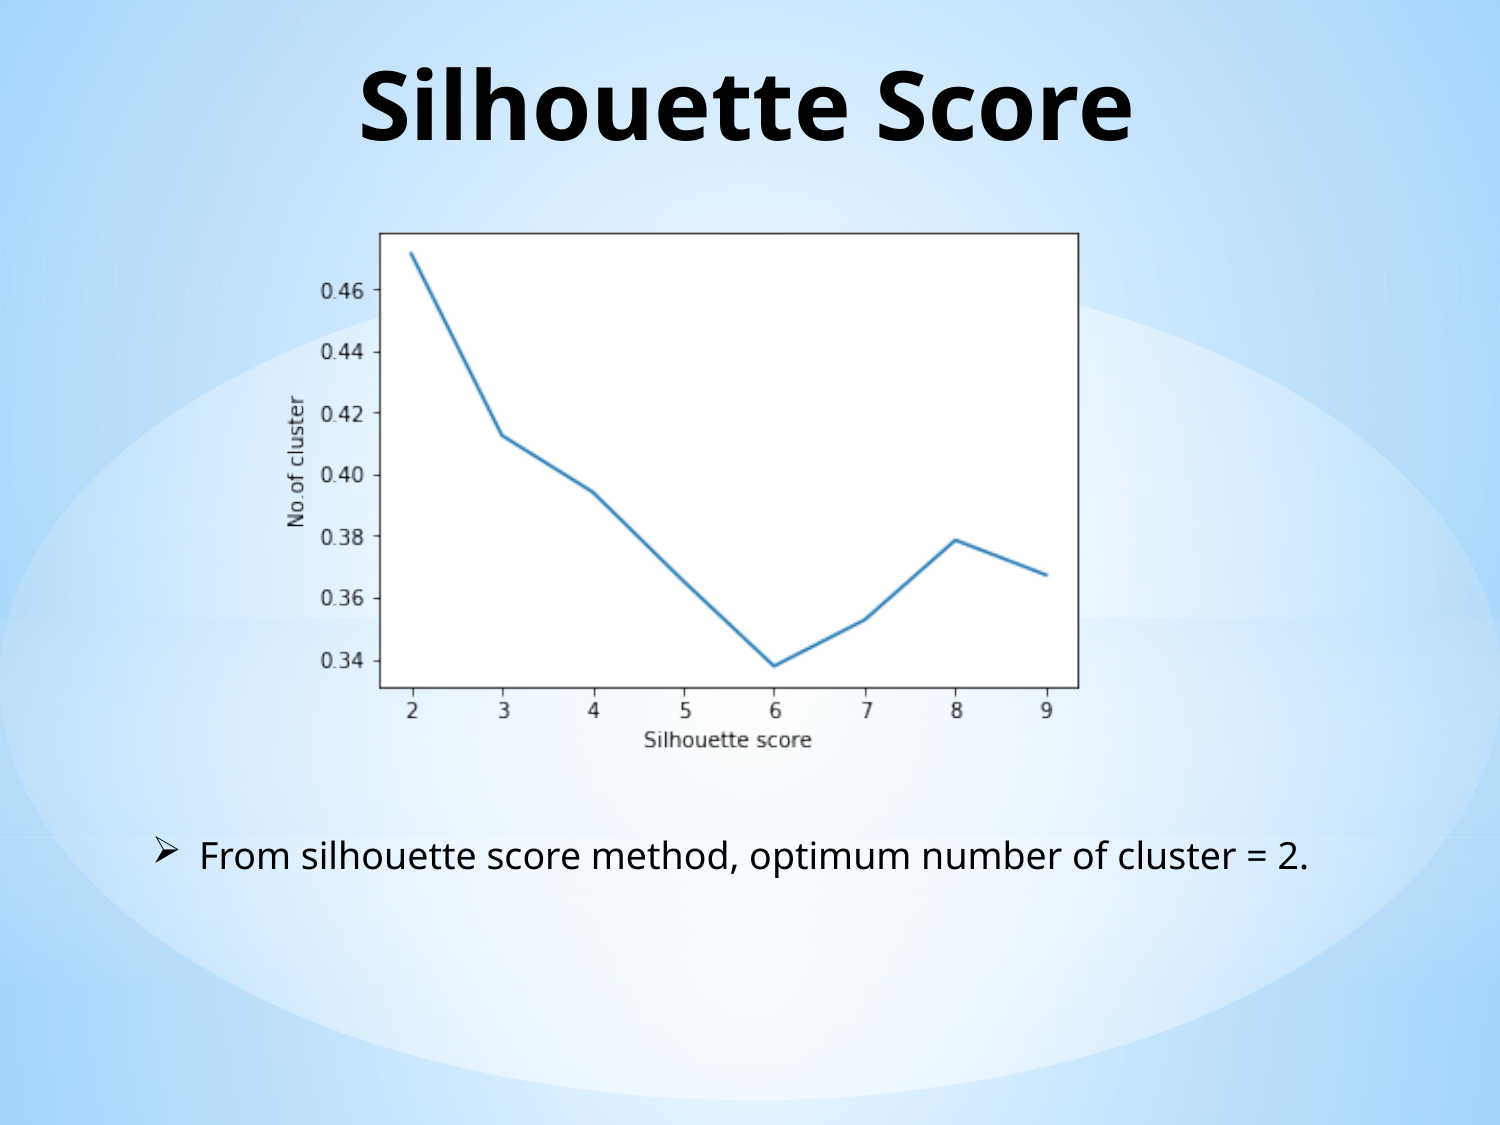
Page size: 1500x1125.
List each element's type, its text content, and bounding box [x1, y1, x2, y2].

text_box From silhouette score method, optimum number of cluster = 2. [137, 824, 1475, 885]
title Silhouette Score [212, 37, 1281, 225]
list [274, 212, 1099, 767]
